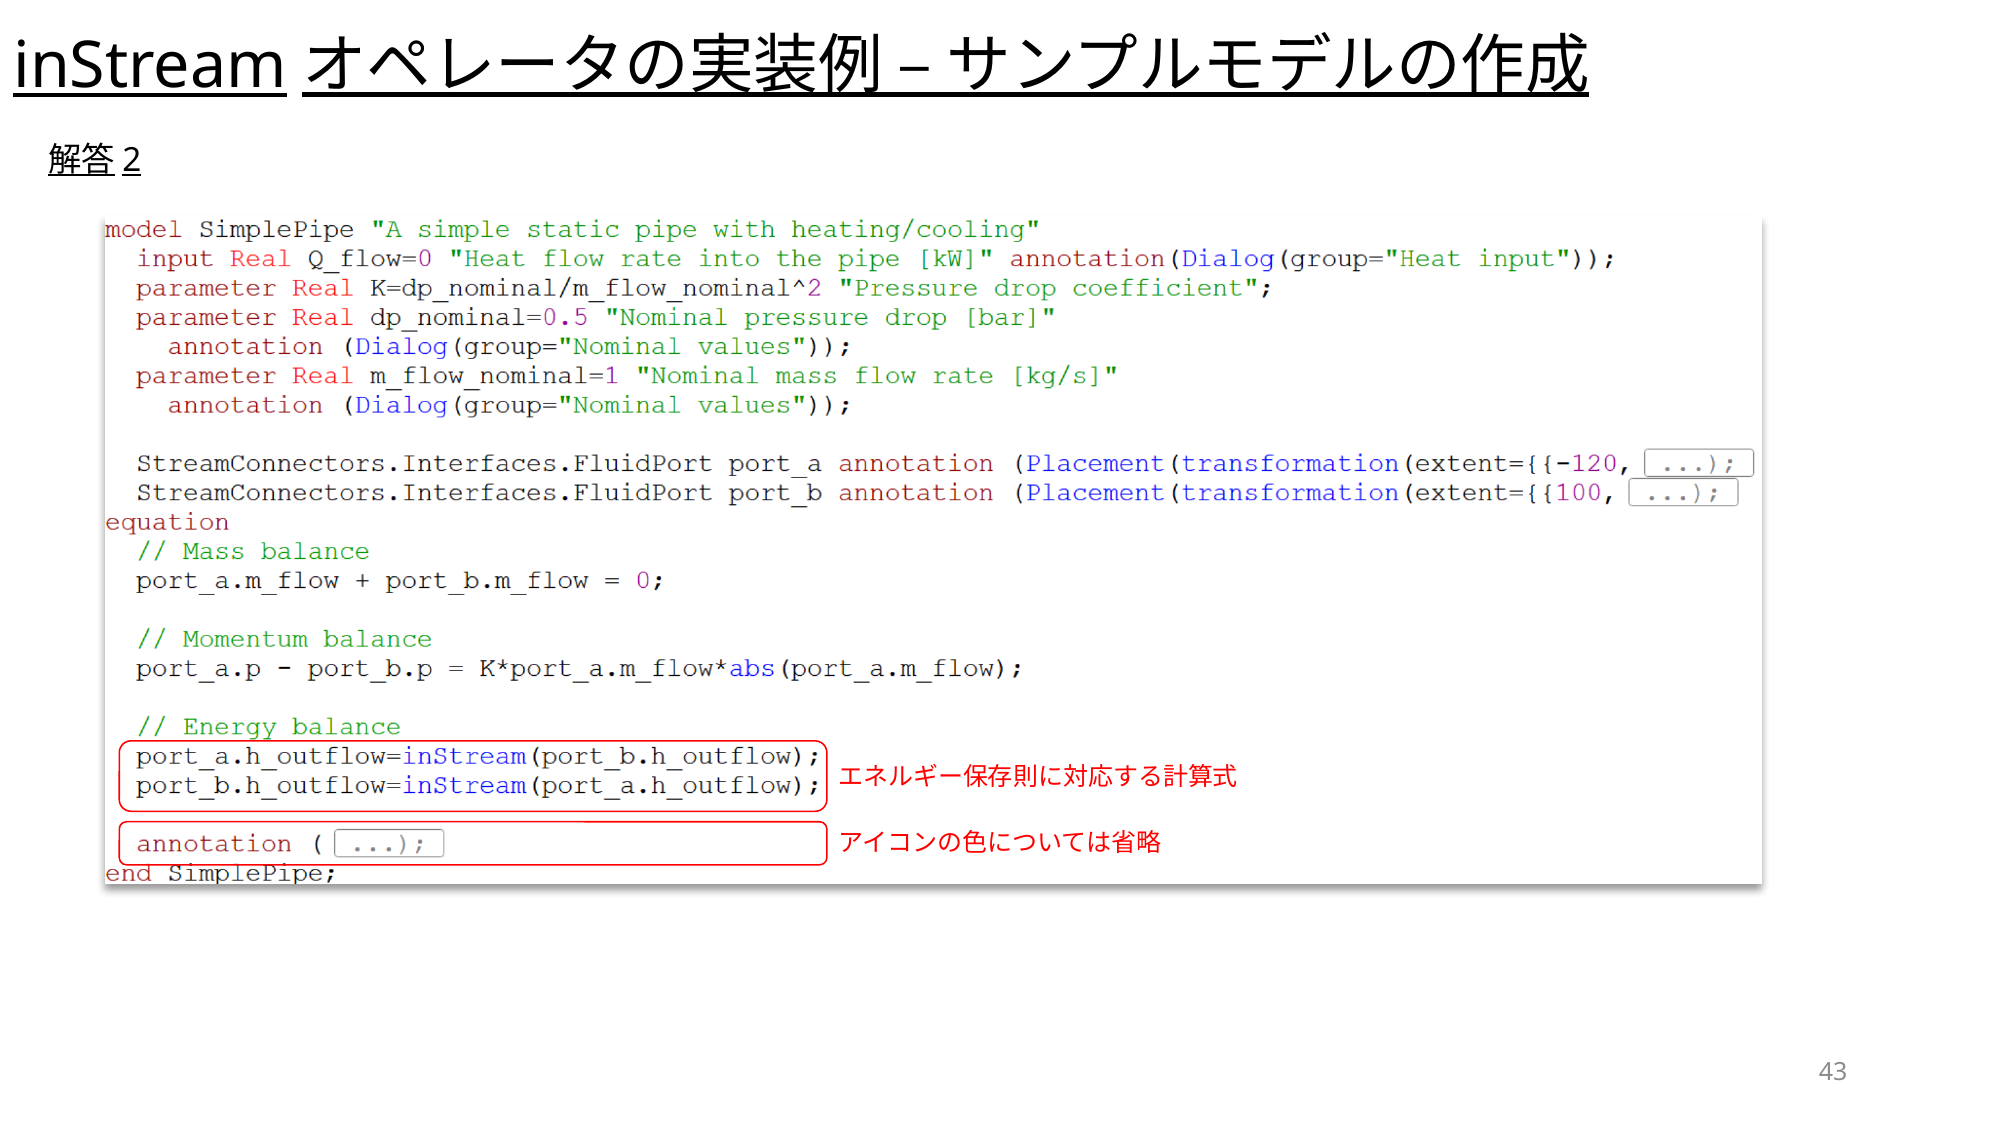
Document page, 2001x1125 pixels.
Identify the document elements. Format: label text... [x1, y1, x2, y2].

slide_number 43 [1412, 1042, 1863, 1103]
picture [105, 215, 1777, 889]
text_box 解答2 [33, 130, 157, 186]
text_box inStreamオペレータの実装例 – サンプルモデルの作成 [5, 14, 1598, 109]
